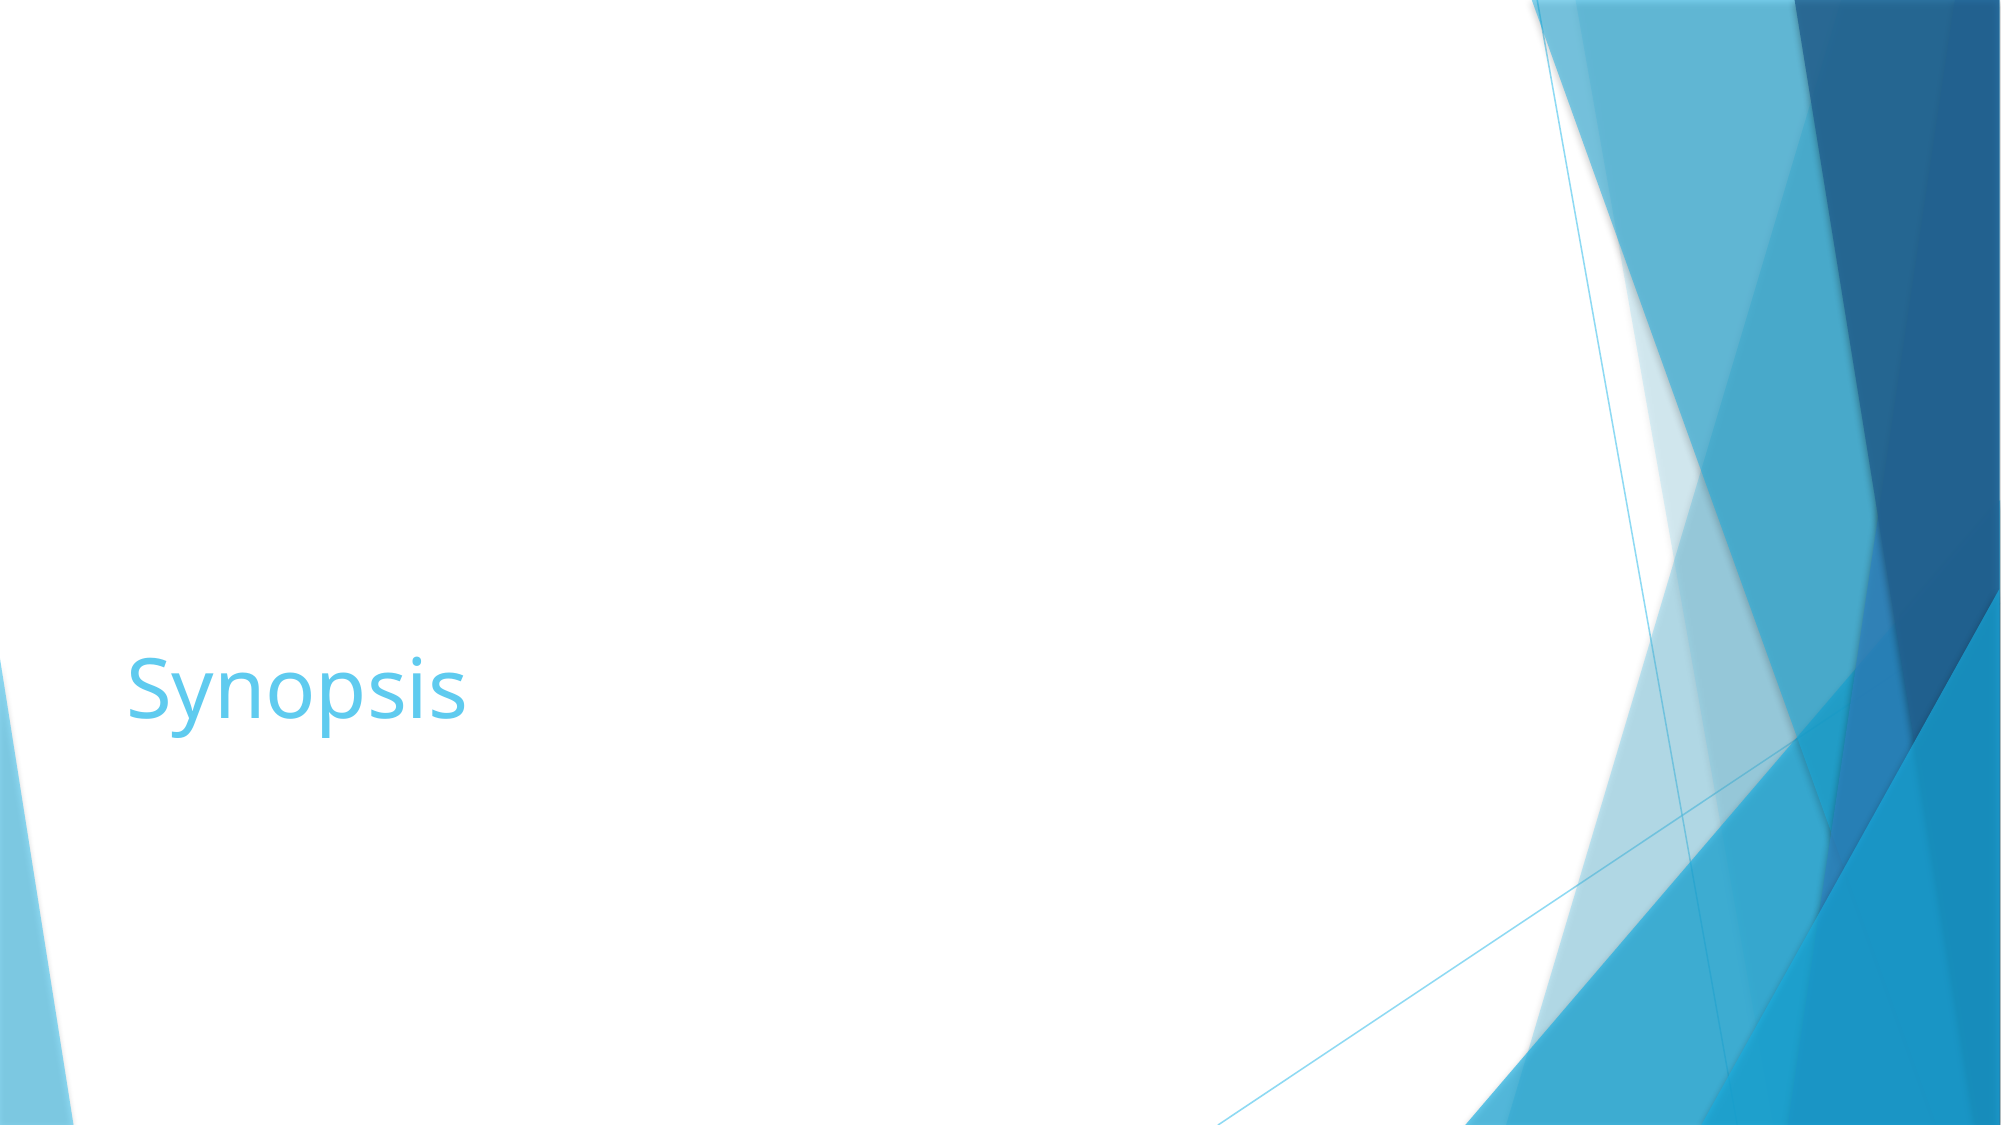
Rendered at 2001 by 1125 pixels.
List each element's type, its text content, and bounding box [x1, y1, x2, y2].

title Synopsis [111, 443, 1522, 743]
